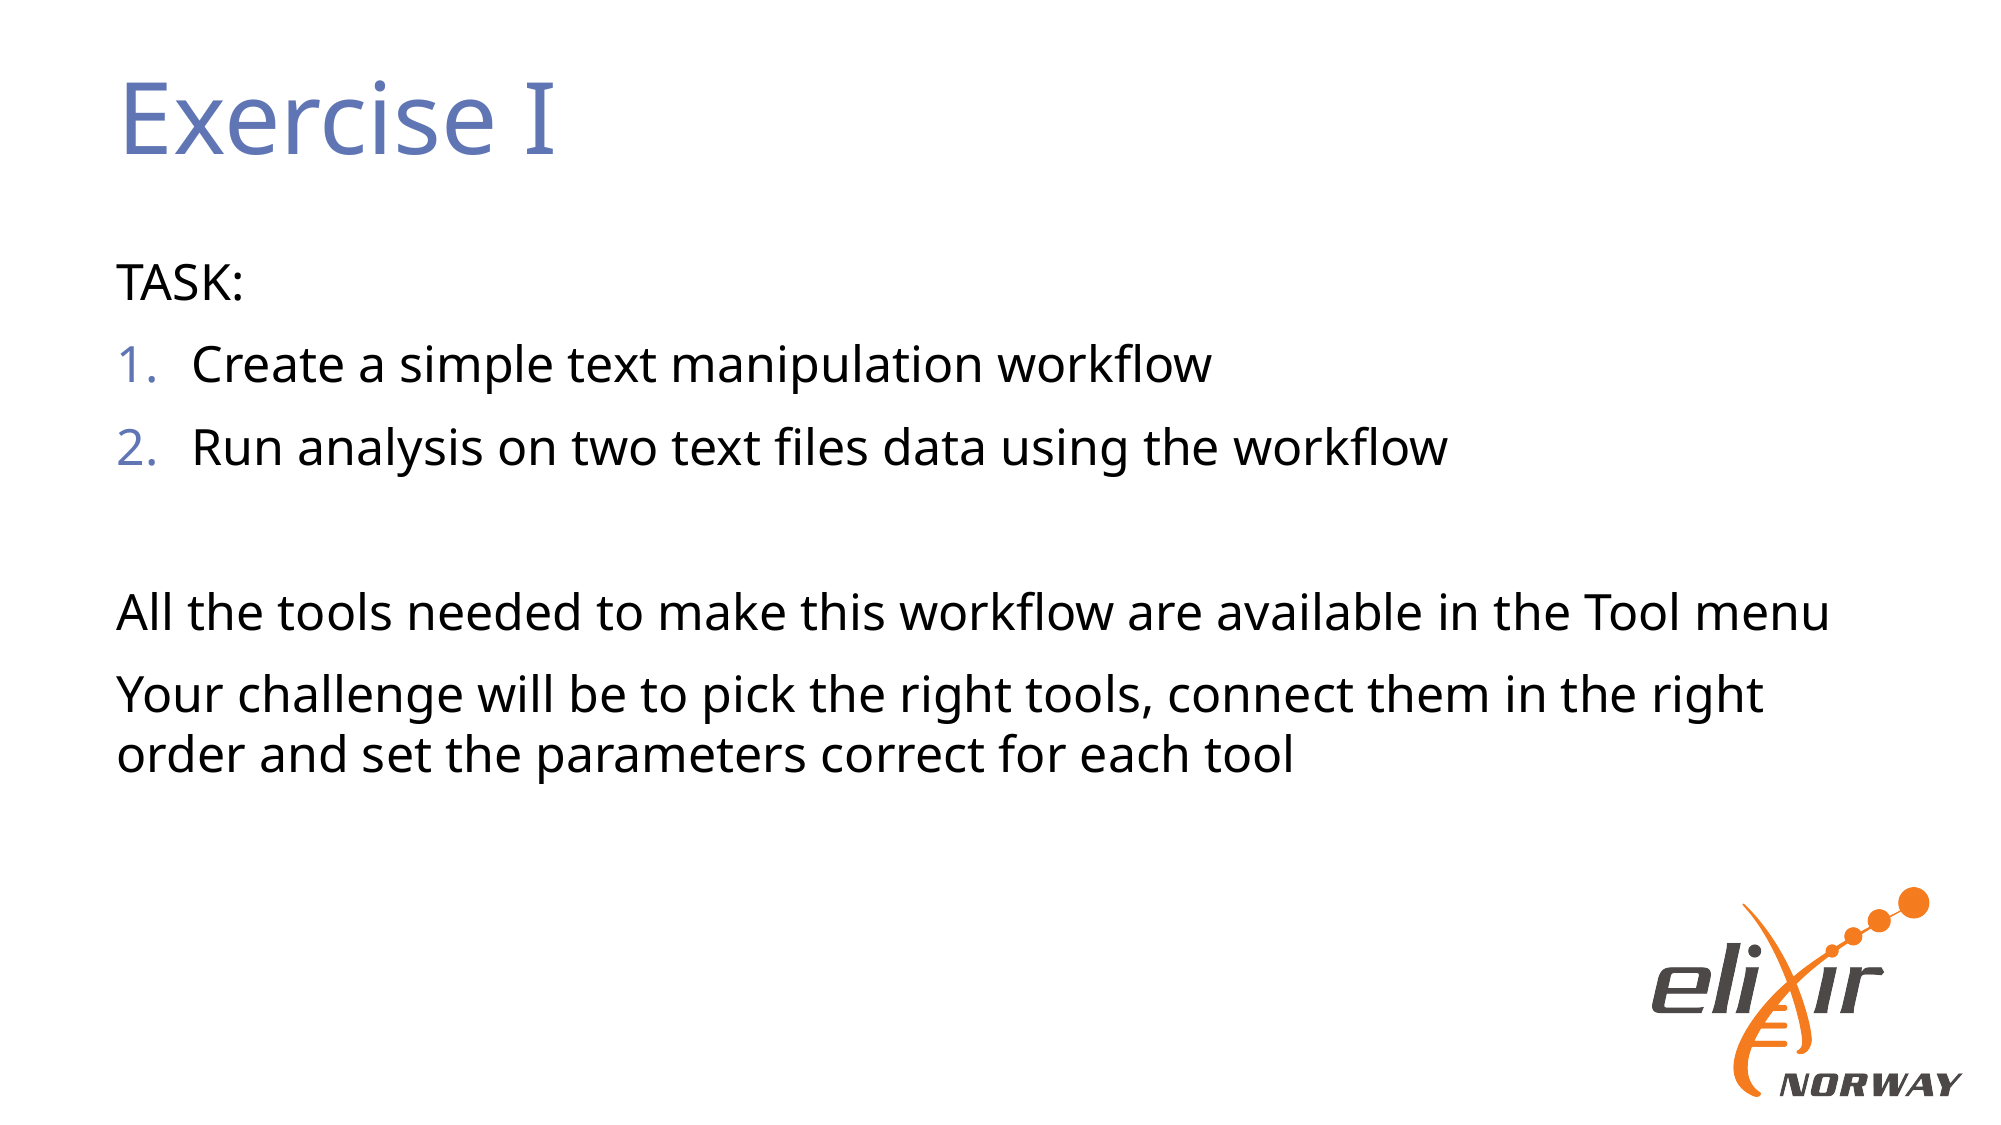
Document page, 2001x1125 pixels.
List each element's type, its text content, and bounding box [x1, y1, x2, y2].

list TASK: Create a simple text manipulation workflow Run analysis on two text files data using the workflow All the tools needed to make this workflow are available in the Tool menu Your challenge will be to pick the right tools, connect them in the right order and set the parameters correct for each tool [116, 250, 1902, 965]
title Exercise I [117, 54, 1962, 161]
picture [1652, 887, 1963, 1097]
